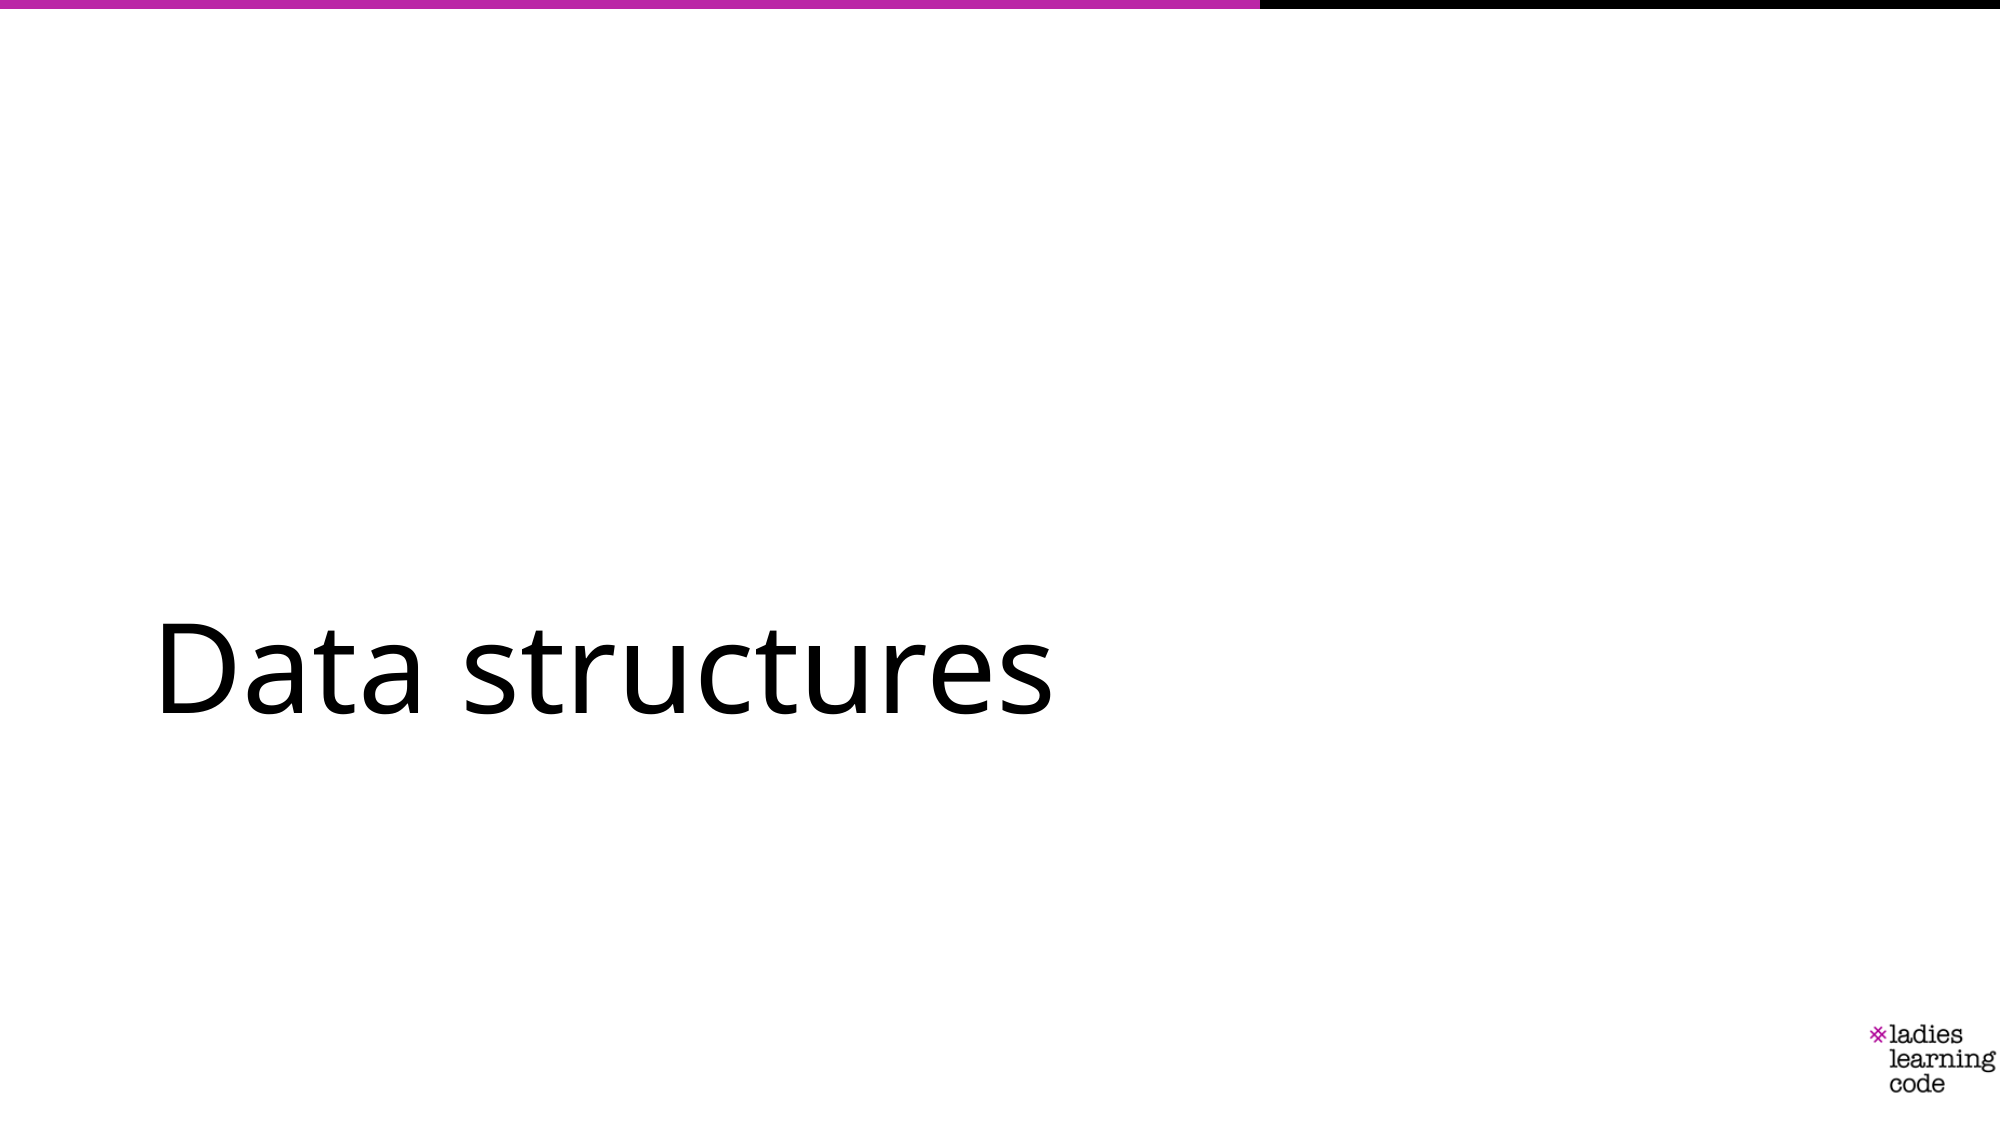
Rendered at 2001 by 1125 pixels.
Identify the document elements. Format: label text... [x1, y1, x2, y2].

picture [1865, 990, 2000, 1125]
title Data structures [136, 280, 1862, 749]
